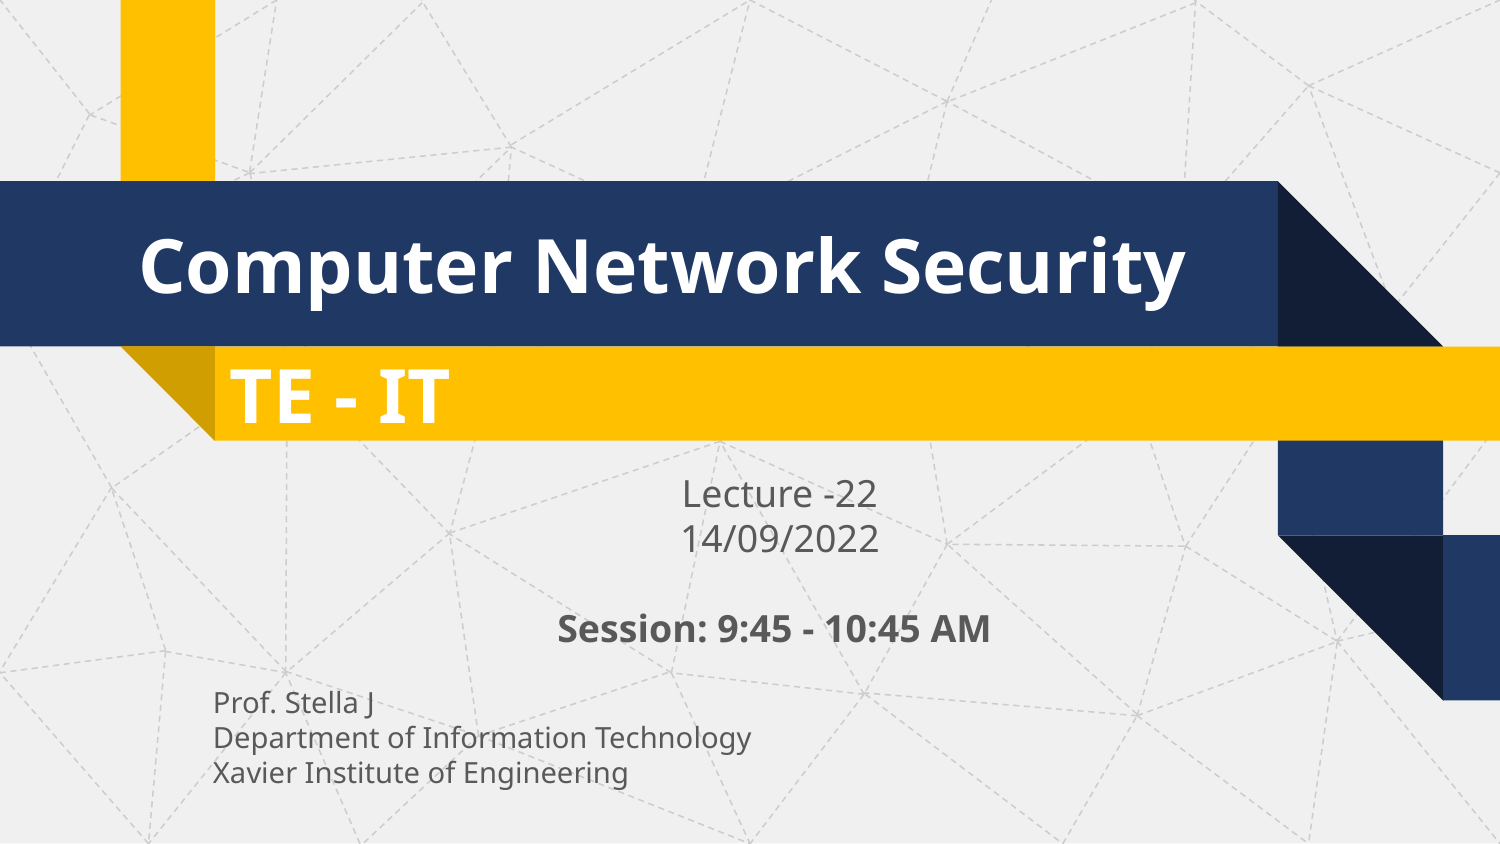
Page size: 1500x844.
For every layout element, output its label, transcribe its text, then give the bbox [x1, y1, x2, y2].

text_box [120, 0, 216, 179]
text_box Prof. Stella J Department of Information Technology Xavier Institute of Engineering [198, 676, 808, 797]
text_box Lecture -22 14/09/2022 Session: 9:45 - 10:45 AM [484, 462, 1076, 658]
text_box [1277, 449, 1500, 701]
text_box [0, 180, 1444, 347]
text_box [120, 346, 1500, 441]
text_box [817, 711, 869, 760]
